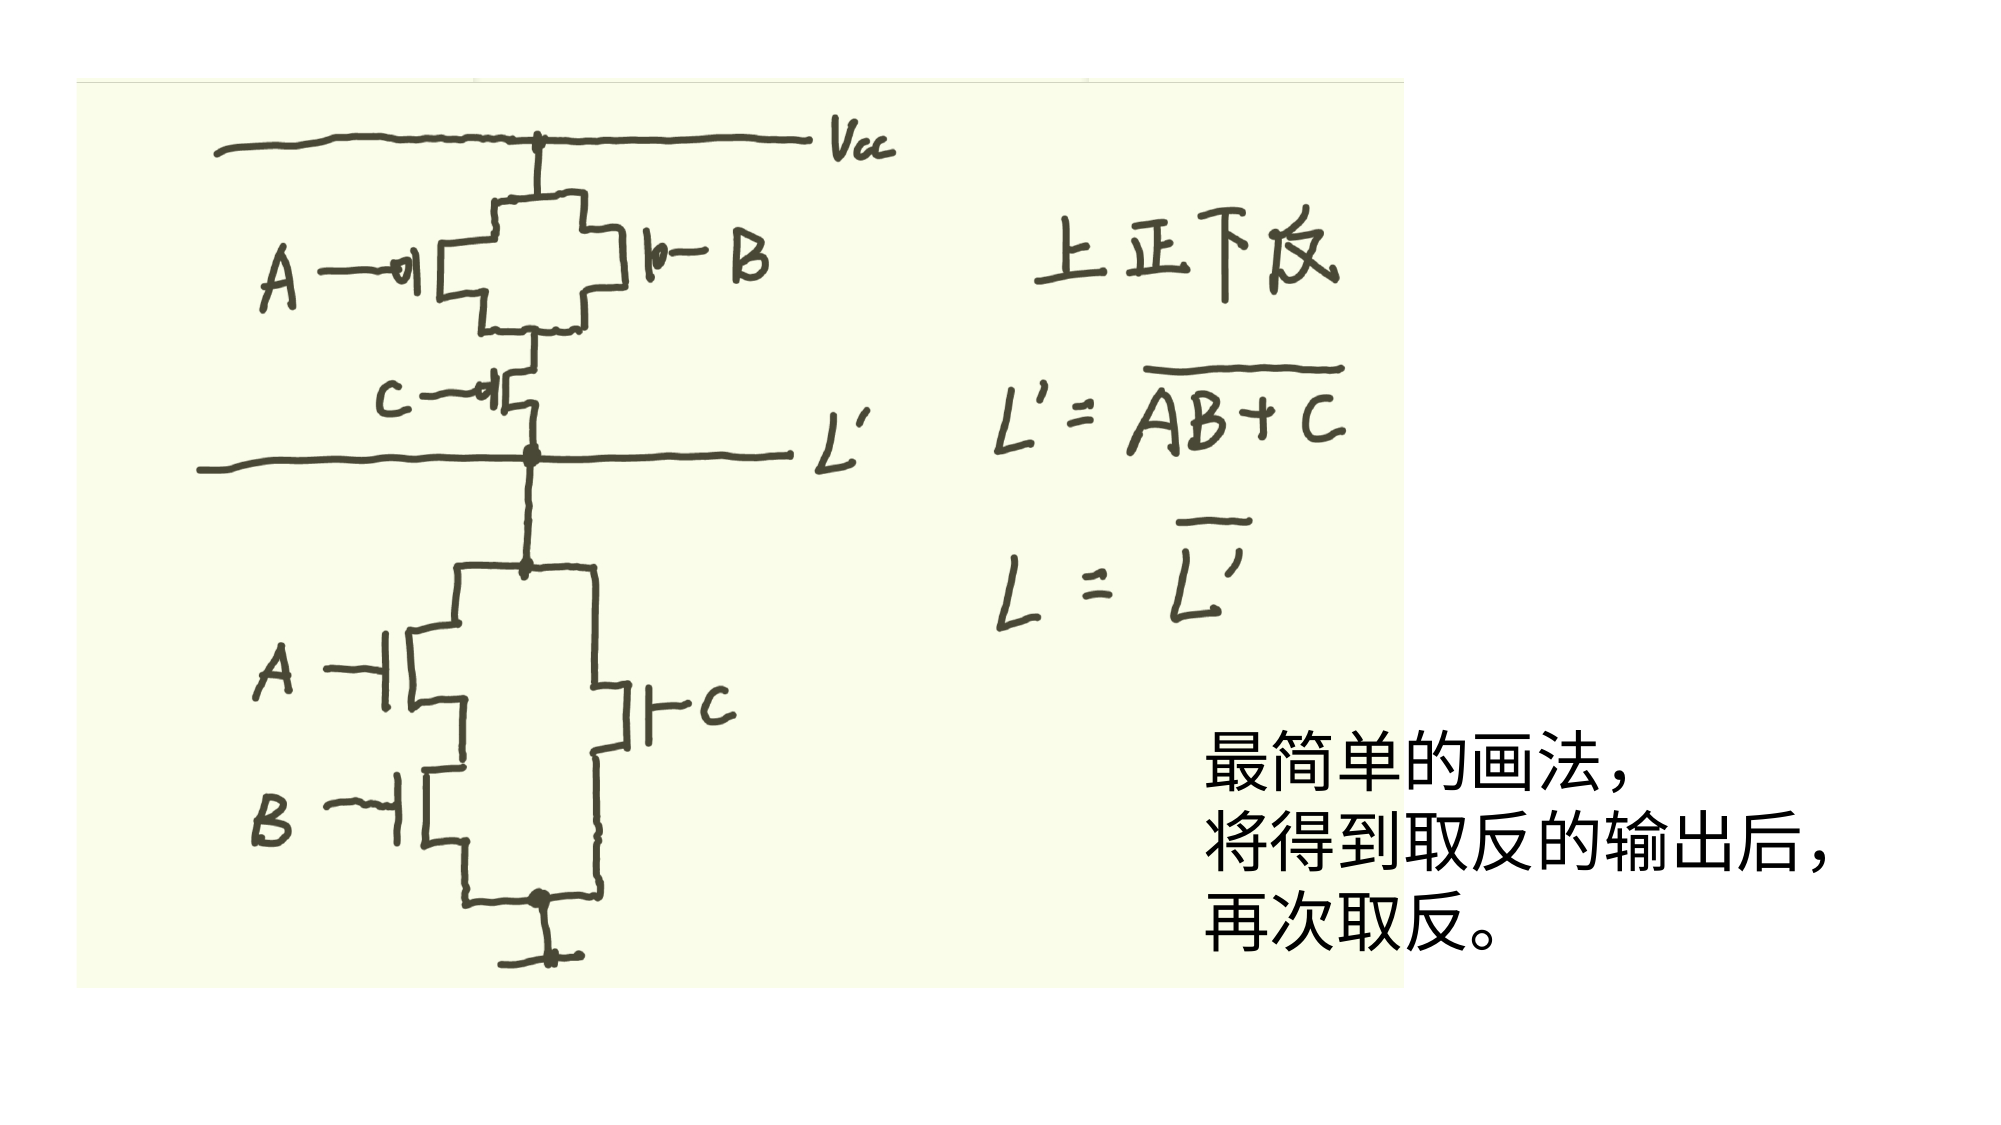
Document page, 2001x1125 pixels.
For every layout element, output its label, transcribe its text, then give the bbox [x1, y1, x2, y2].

text_box 最简单的画法， 将得到取反的输出后， 再次取反。 [1404, 712, 1840, 967]
picture [76, 78, 1404, 988]
